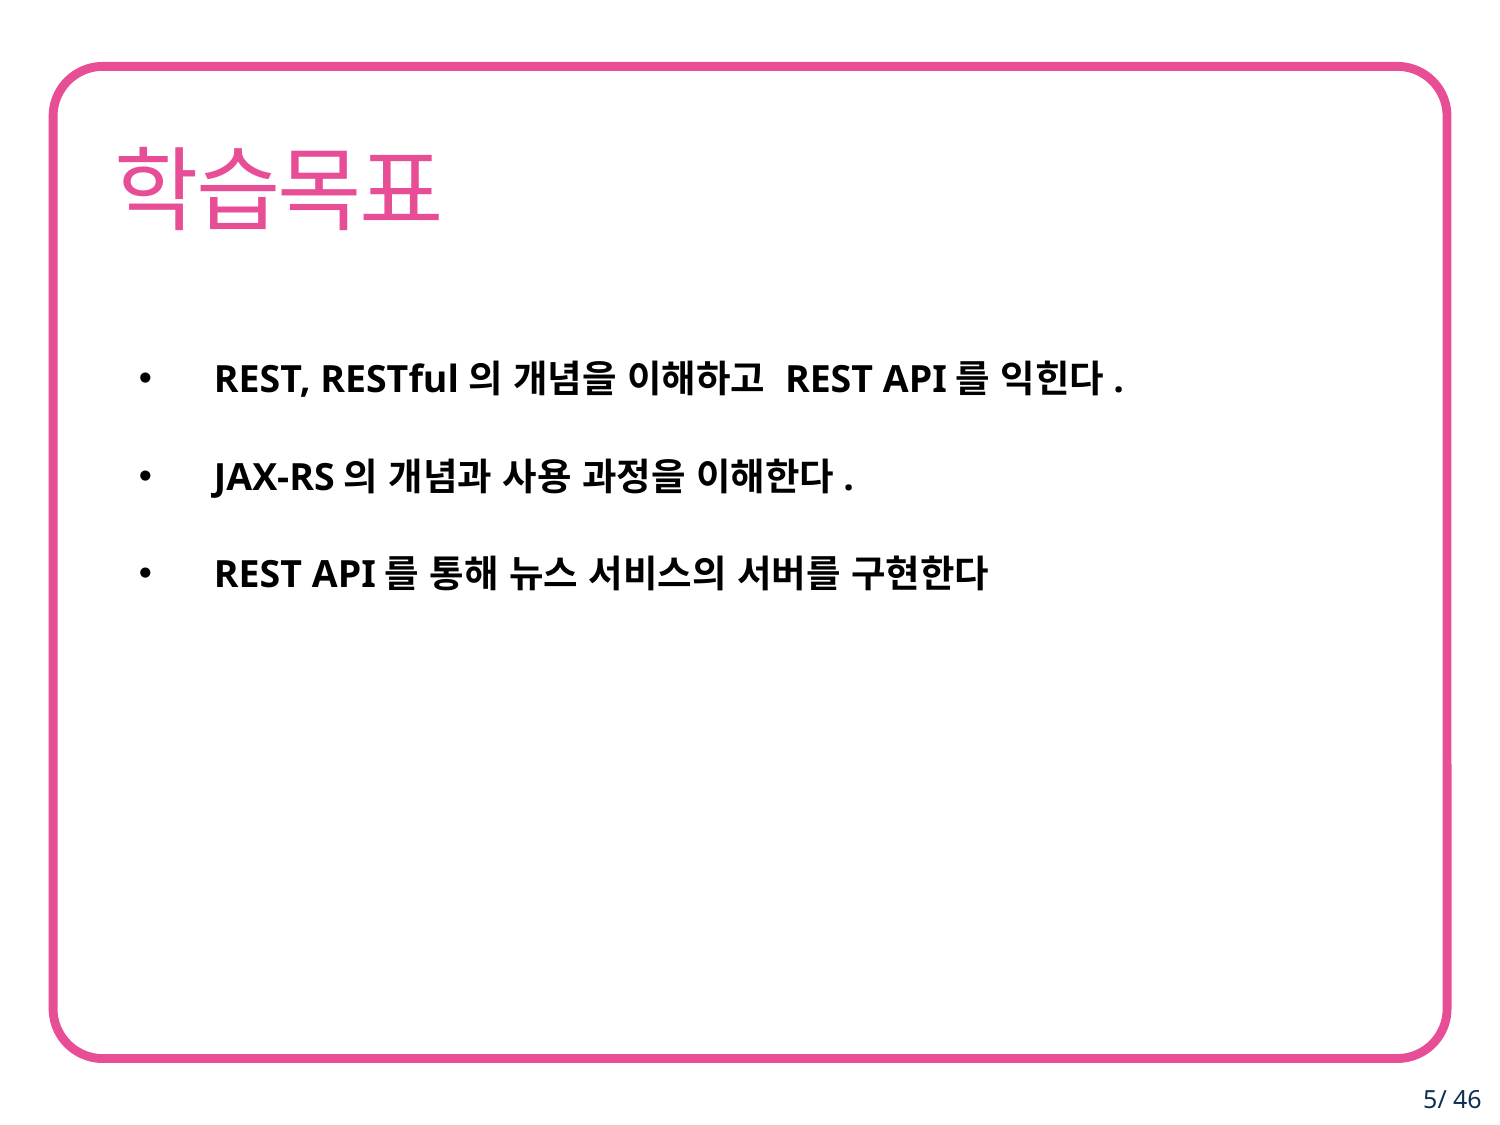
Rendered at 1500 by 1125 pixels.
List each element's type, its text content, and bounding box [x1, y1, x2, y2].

list REST, RESTful의 개념을 이해하고 REST API를 익힌다. JAX-RS의 개념과 사용 과정을 이해한다. REST API를 통해 뉴스 서비스의 서버를 구현한다 [123, 302, 1388, 976]
